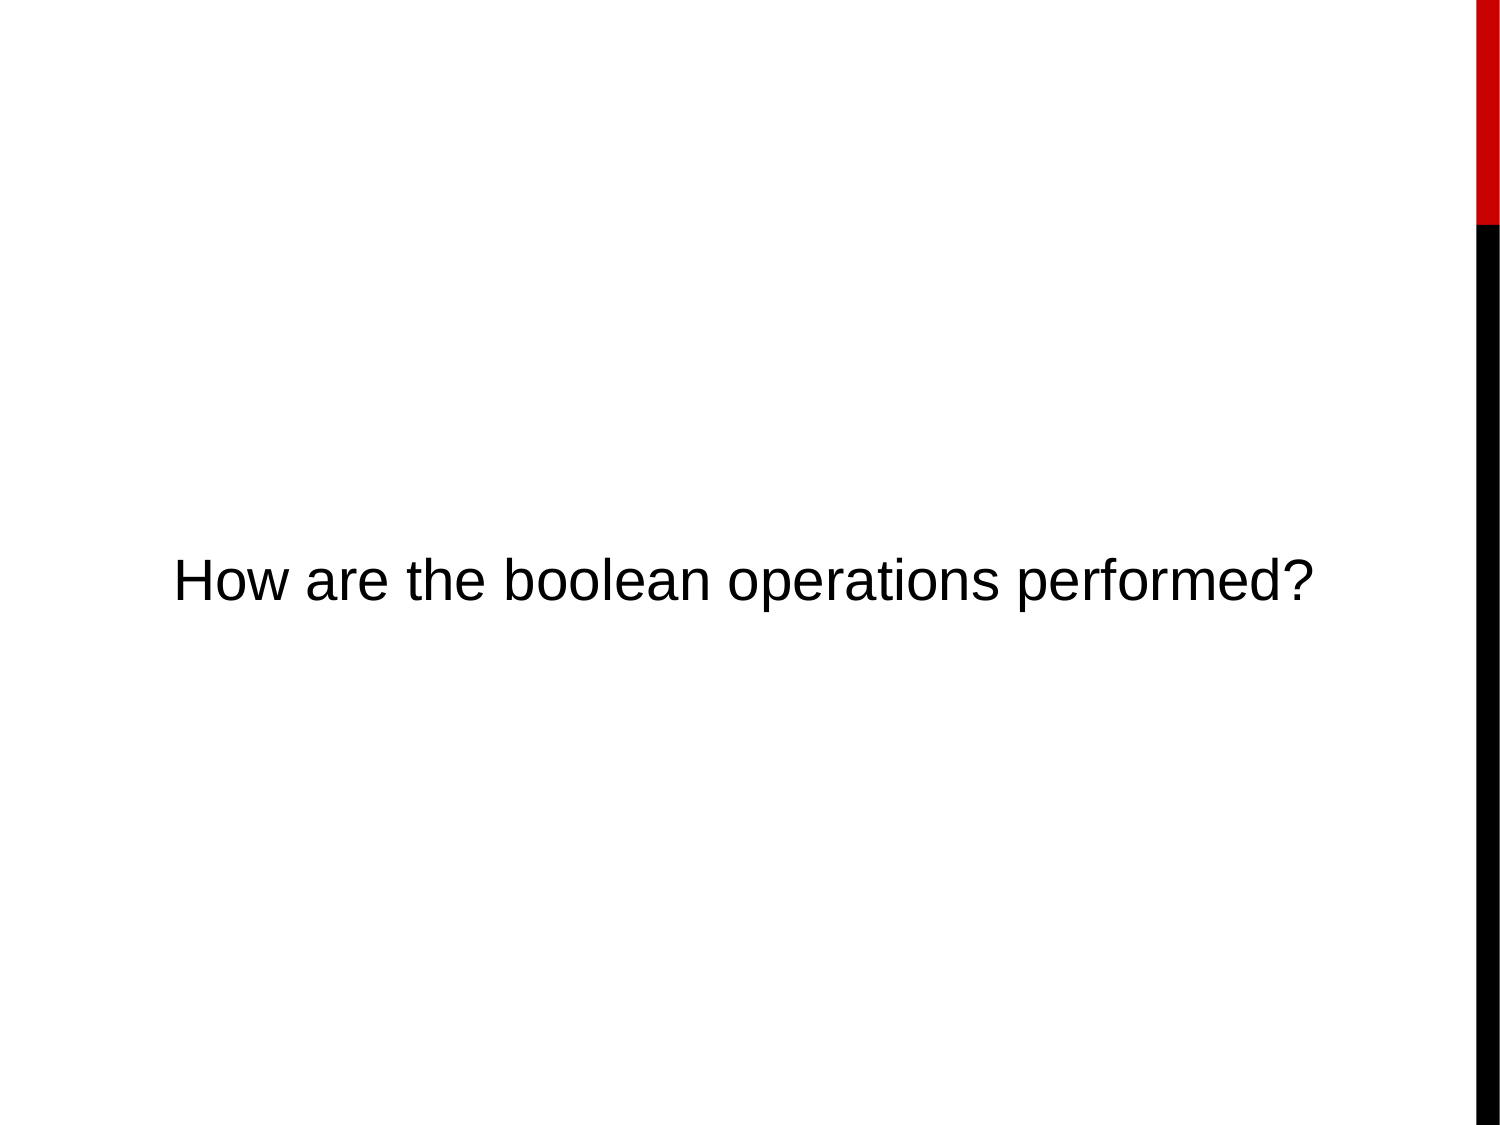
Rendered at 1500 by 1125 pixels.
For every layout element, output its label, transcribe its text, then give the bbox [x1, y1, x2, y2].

text_box How are the boolean operations performed? [269, 164, 1220, 990]
